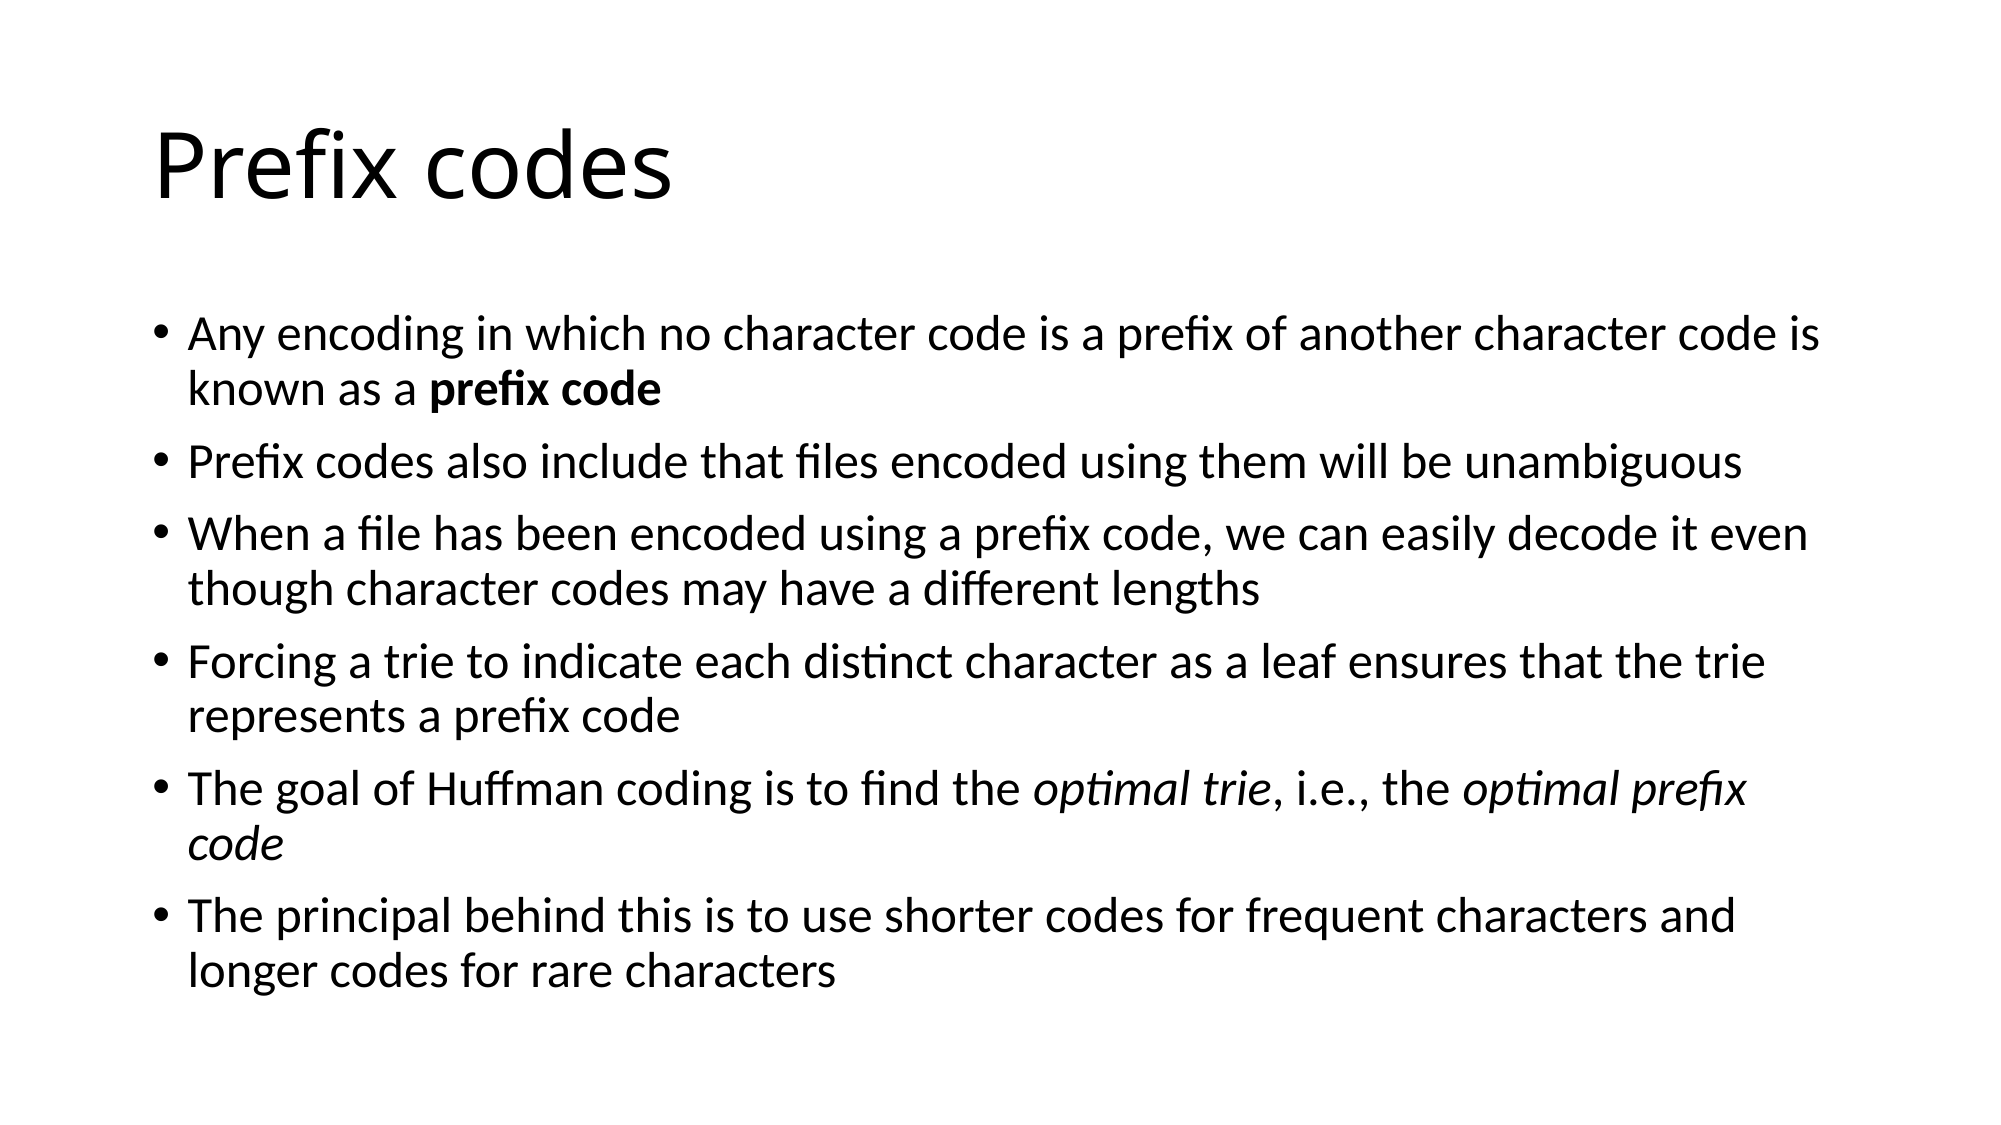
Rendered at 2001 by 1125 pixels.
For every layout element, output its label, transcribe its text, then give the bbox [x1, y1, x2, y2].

title Prefix codes [137, 59, 1863, 278]
list Any encoding in which no character code is a prefix of another character code is known as a prefix code Prefix codes also include that files encoded using them will be unambiguous When a file has been encoded using a prefix code, we can easily decode it even though character codes may have a different lengths Forcing a trie to indicate each distinct character as a leaf ensures that the trie represents a prefix code The goal of Huffman coding is to find the optimal trie, i.e., the optimal prefix code The principal behind this is to use shorter codes for frequent characters and longer codes for rare characters [137, 299, 1863, 1014]
